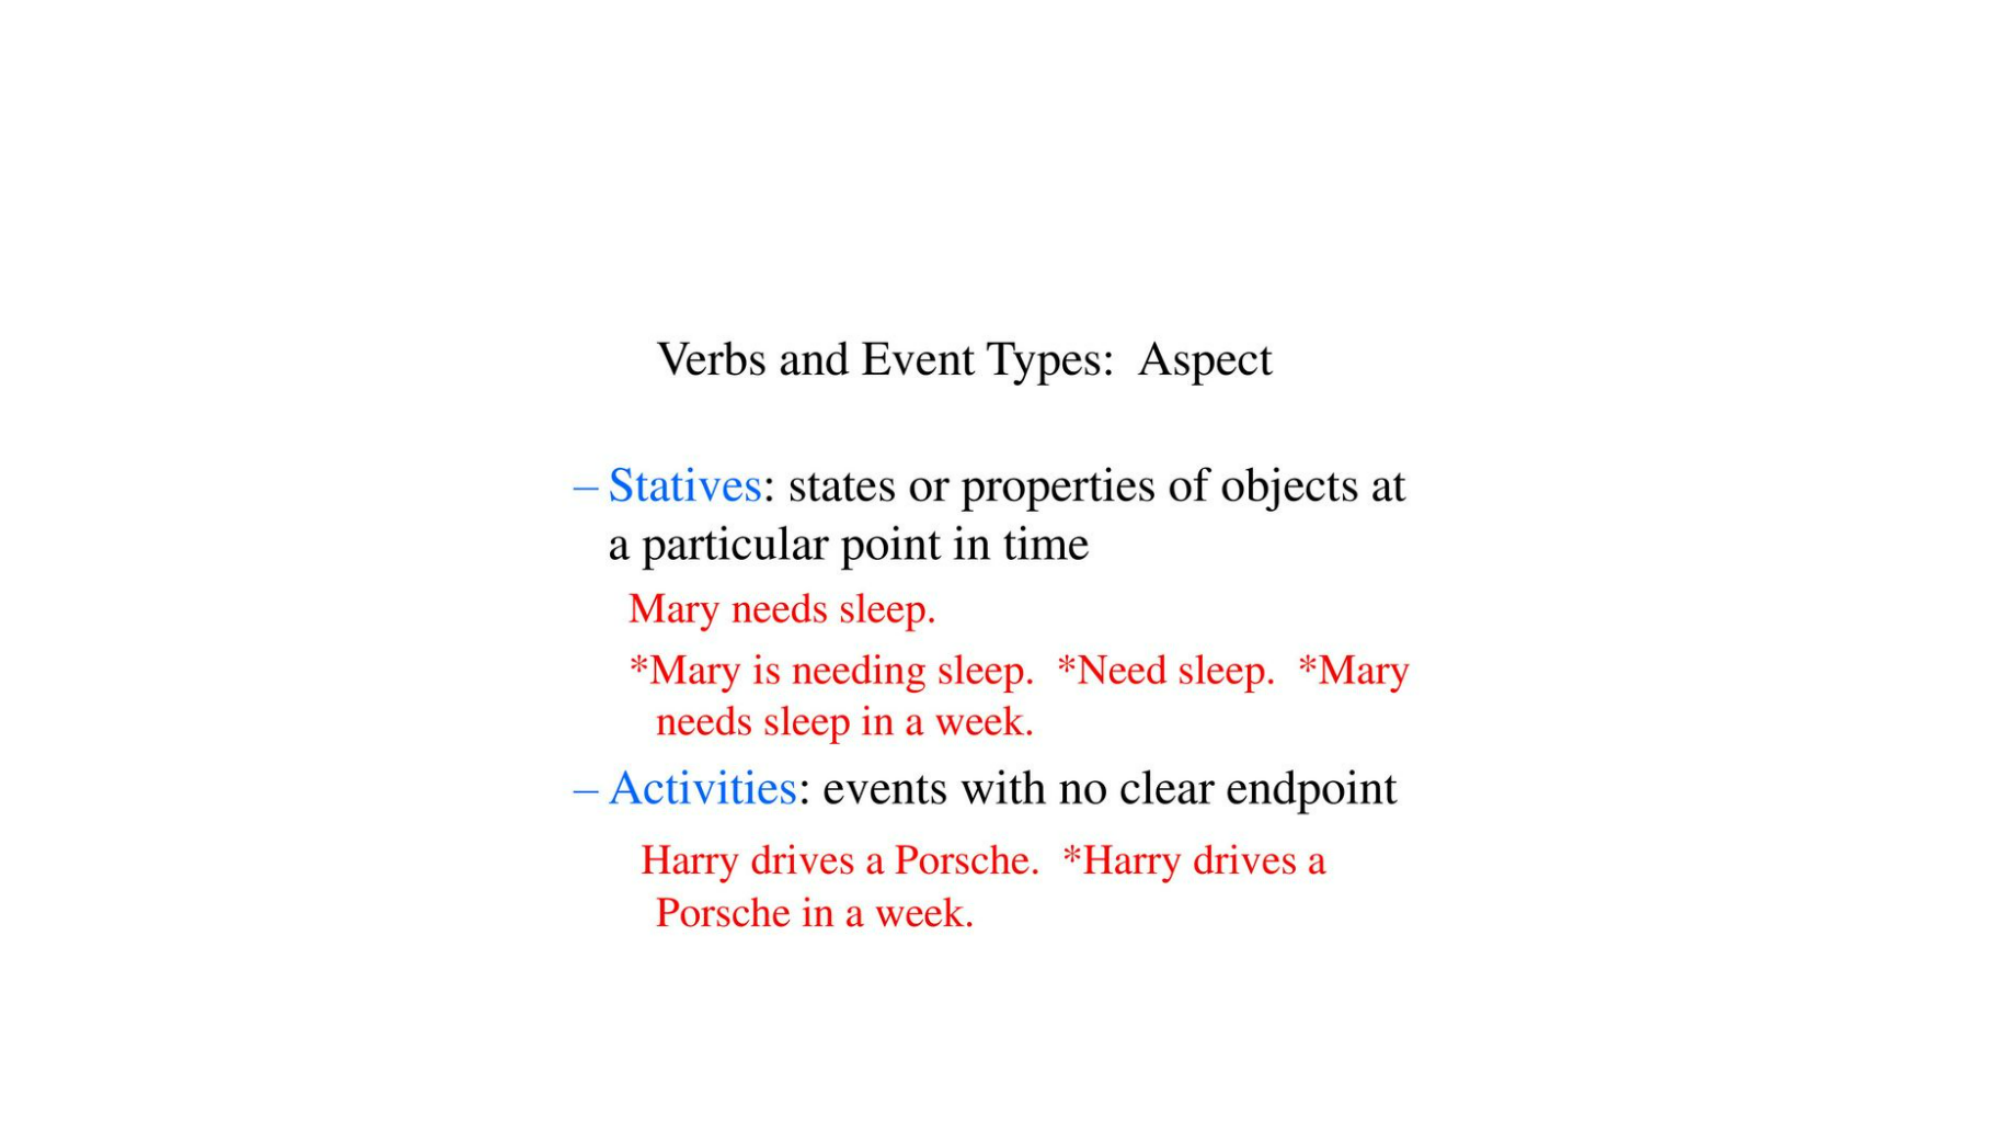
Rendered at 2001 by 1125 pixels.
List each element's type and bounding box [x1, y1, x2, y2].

list [519, 299, 1481, 1014]
